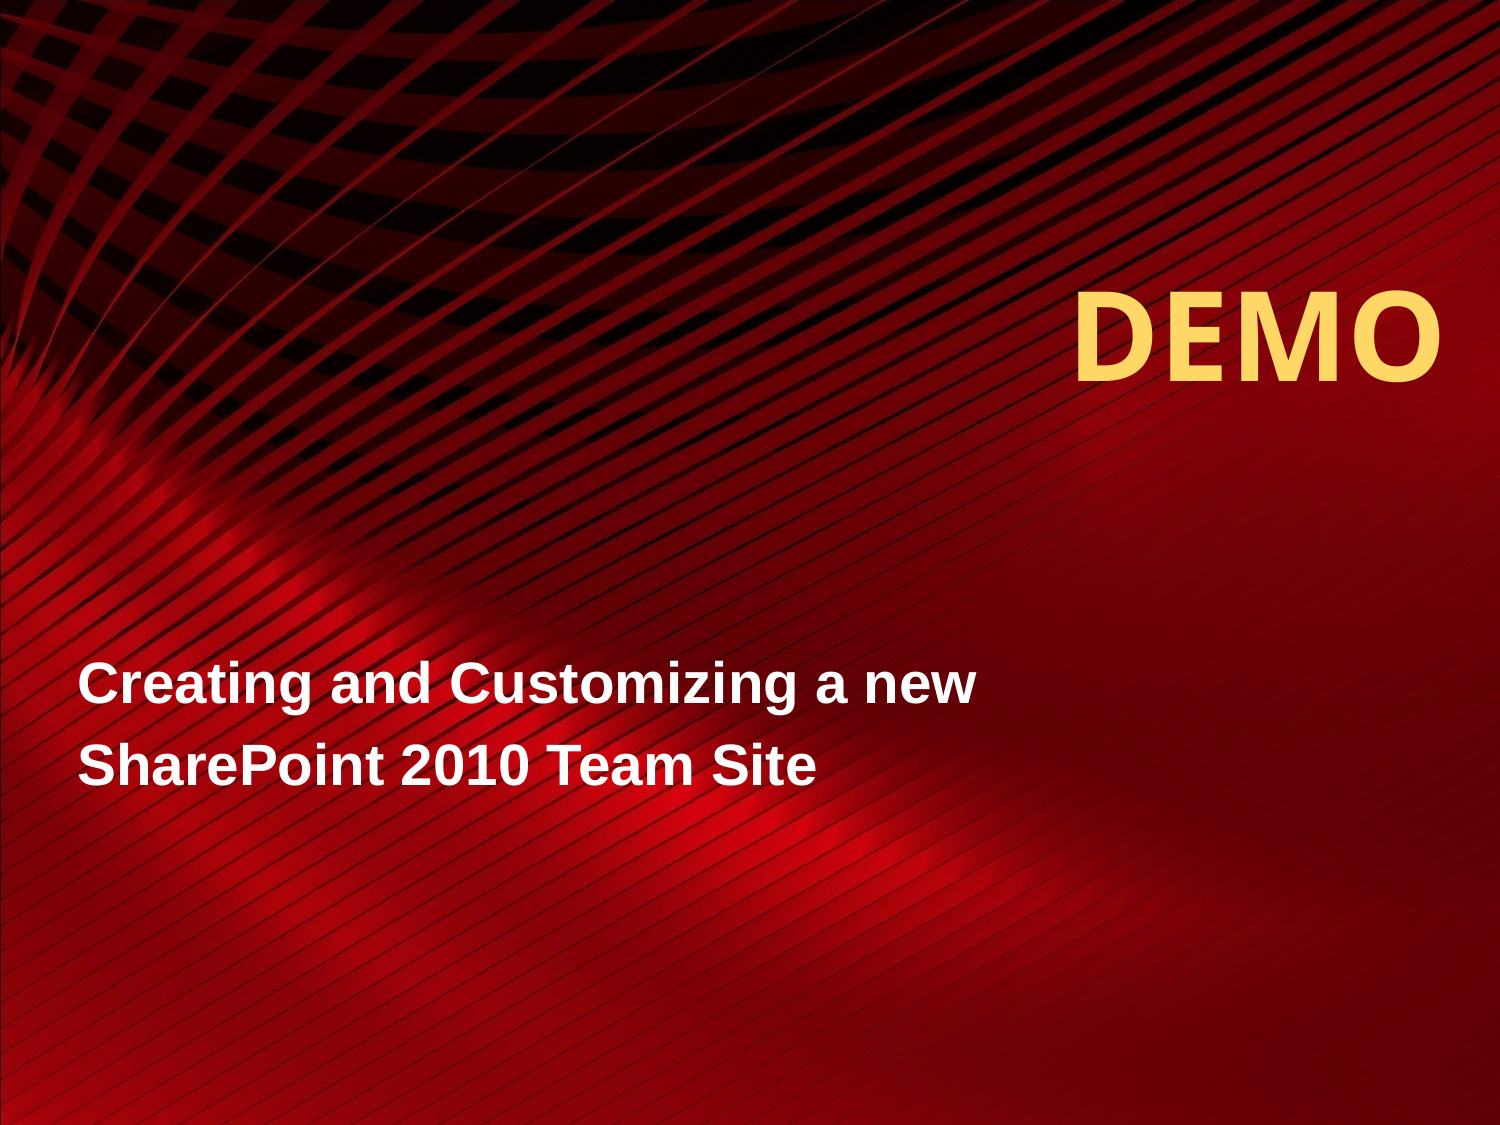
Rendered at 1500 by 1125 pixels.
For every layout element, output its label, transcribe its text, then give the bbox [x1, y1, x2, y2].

title DEMO [50, 262, 1463, 400]
picture [0, 0, 1500, 1125]
list Creating and Customizing a new SharePoint 2010 Team Site [62, 637, 1288, 813]
